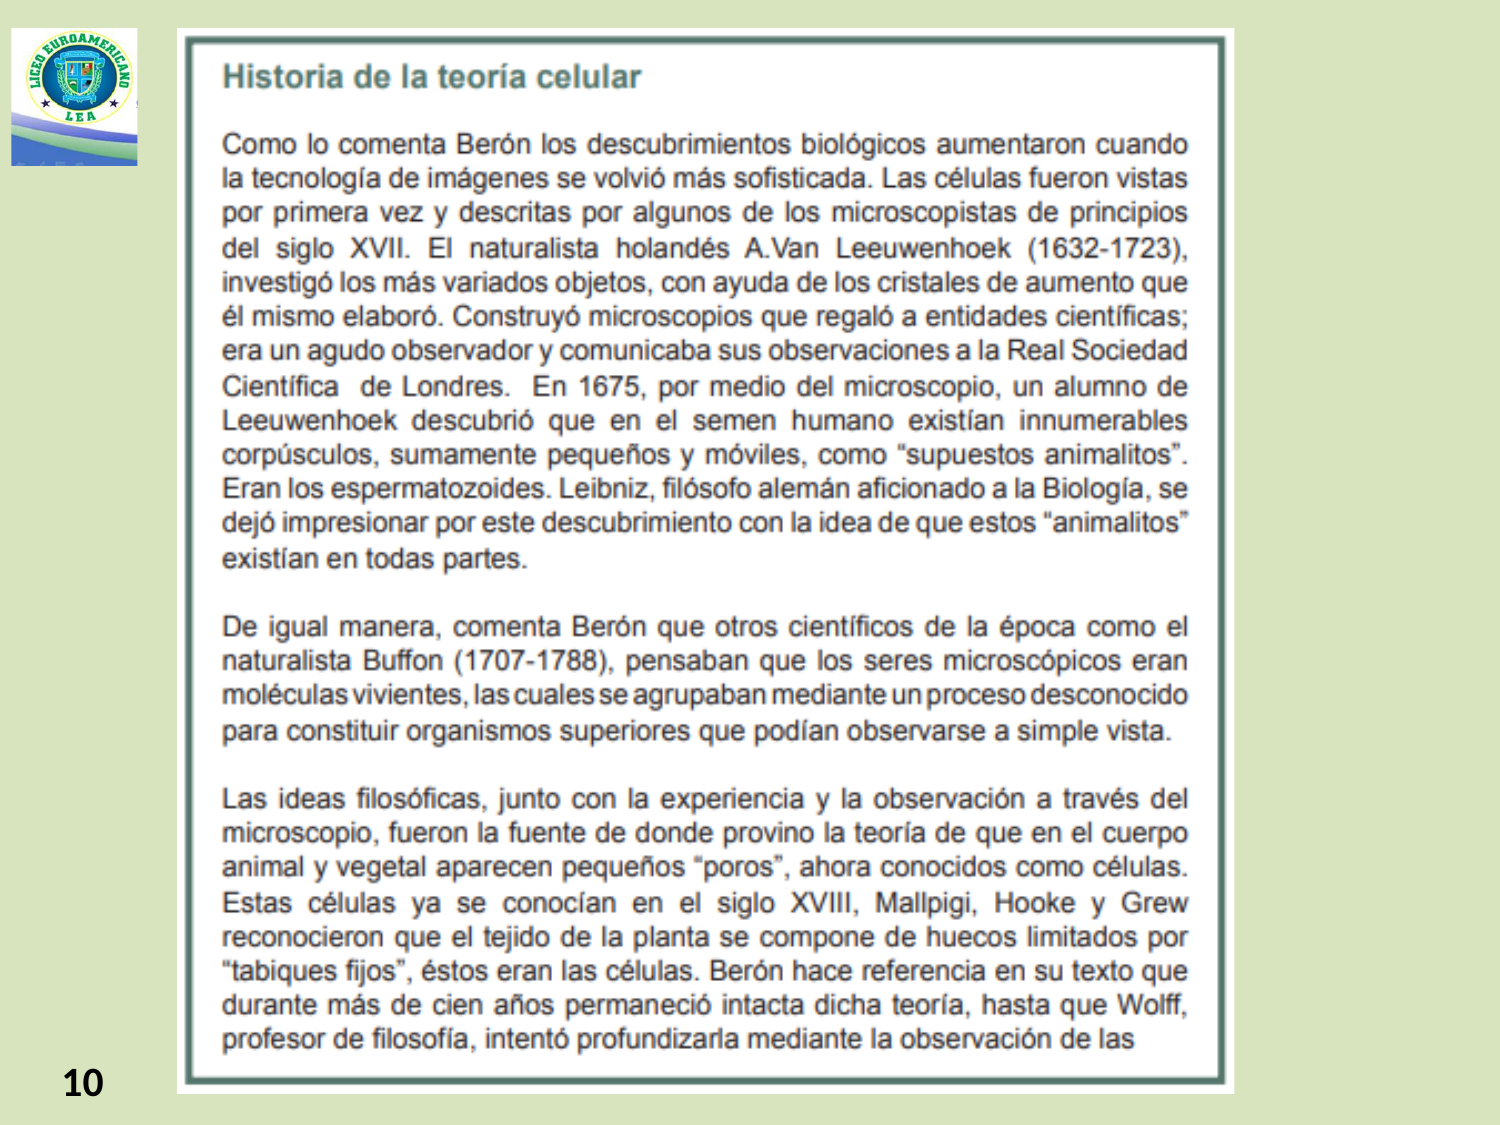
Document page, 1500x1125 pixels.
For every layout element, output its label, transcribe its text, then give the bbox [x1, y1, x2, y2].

title 10 [17, 1036, 148, 1124]
picture [176, 28, 1235, 1095]
picture [11, 28, 138, 167]
